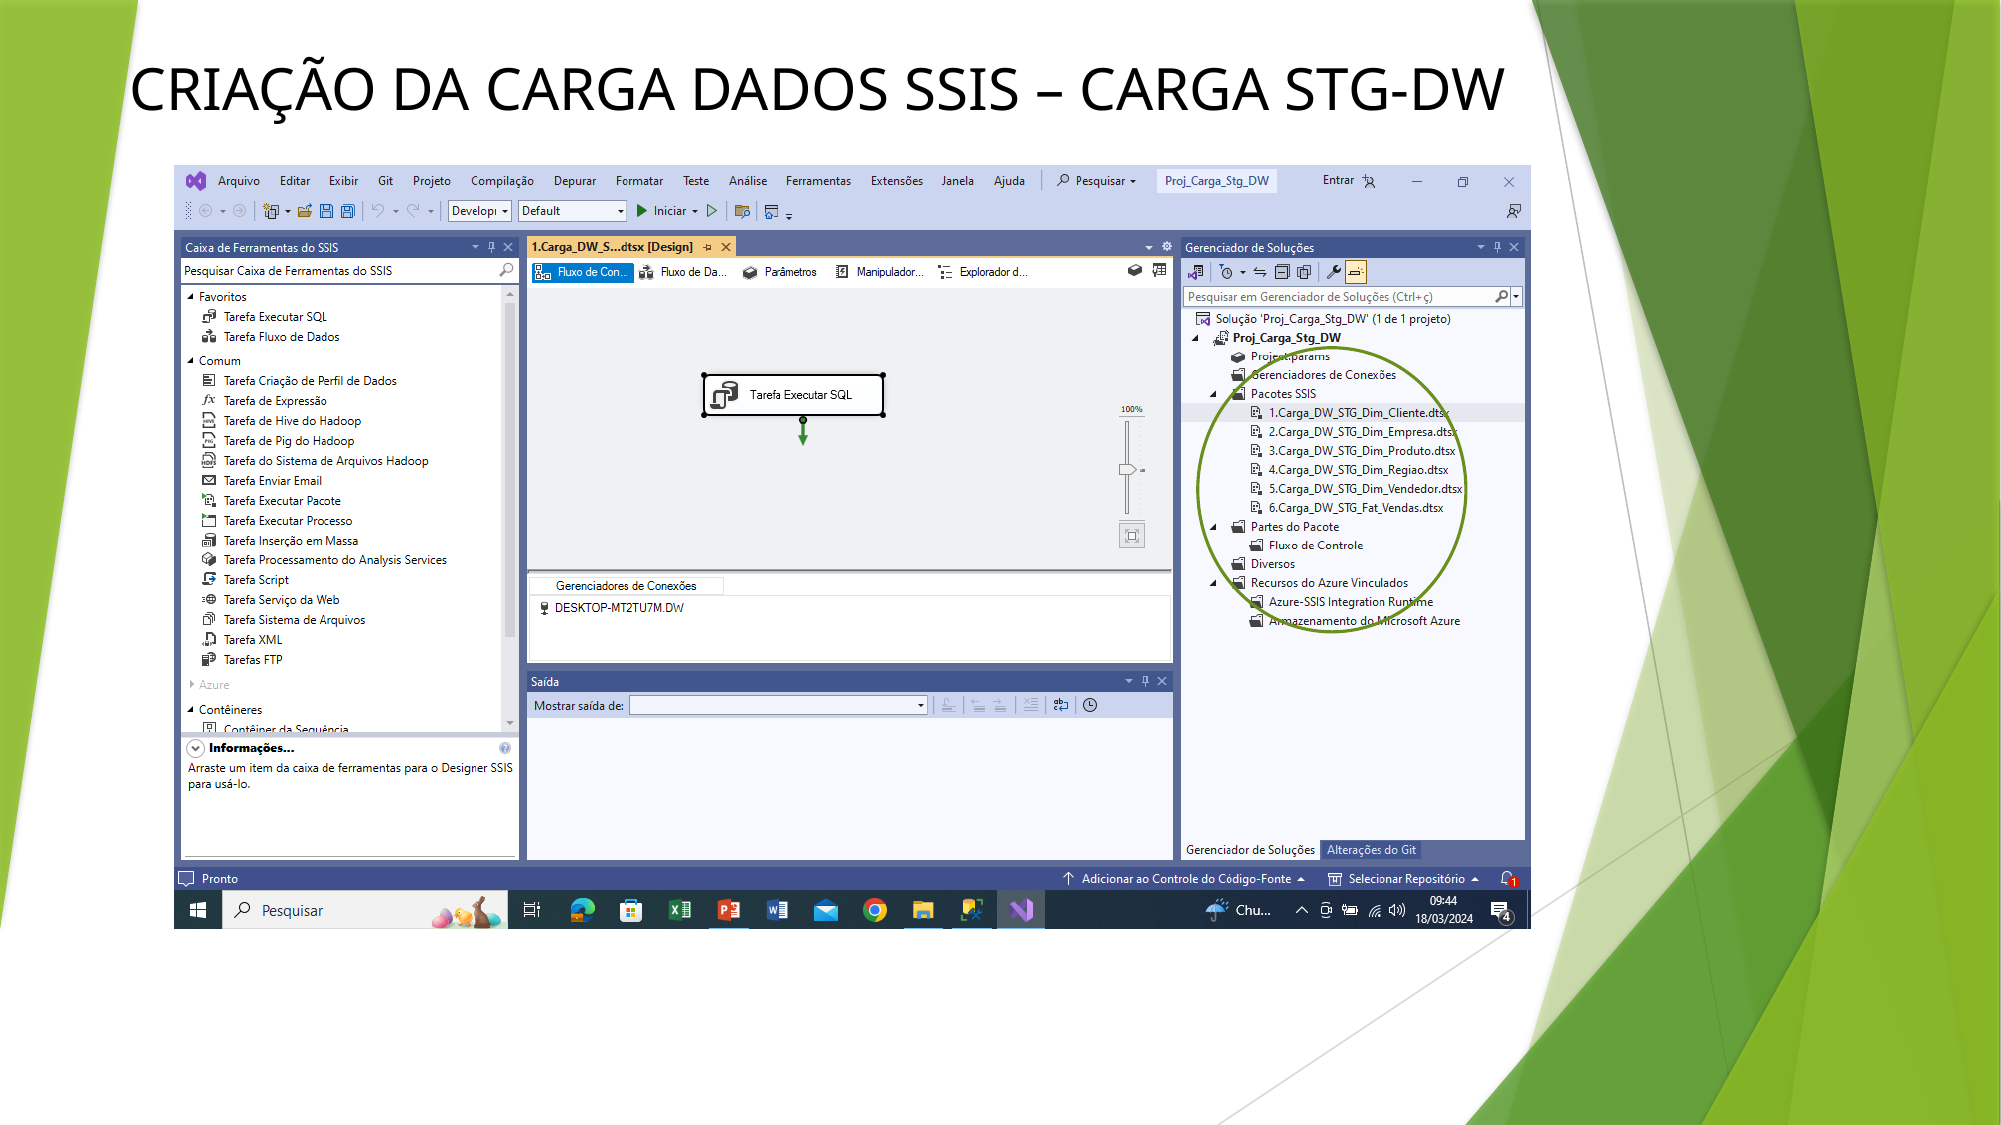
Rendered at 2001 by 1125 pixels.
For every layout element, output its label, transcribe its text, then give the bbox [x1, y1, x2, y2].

text_box CRIAÇÃO DA CARGA DADOS SSIS – CARGA STG-DW [0, 45, 1745, 130]
picture [173, 165, 1531, 929]
